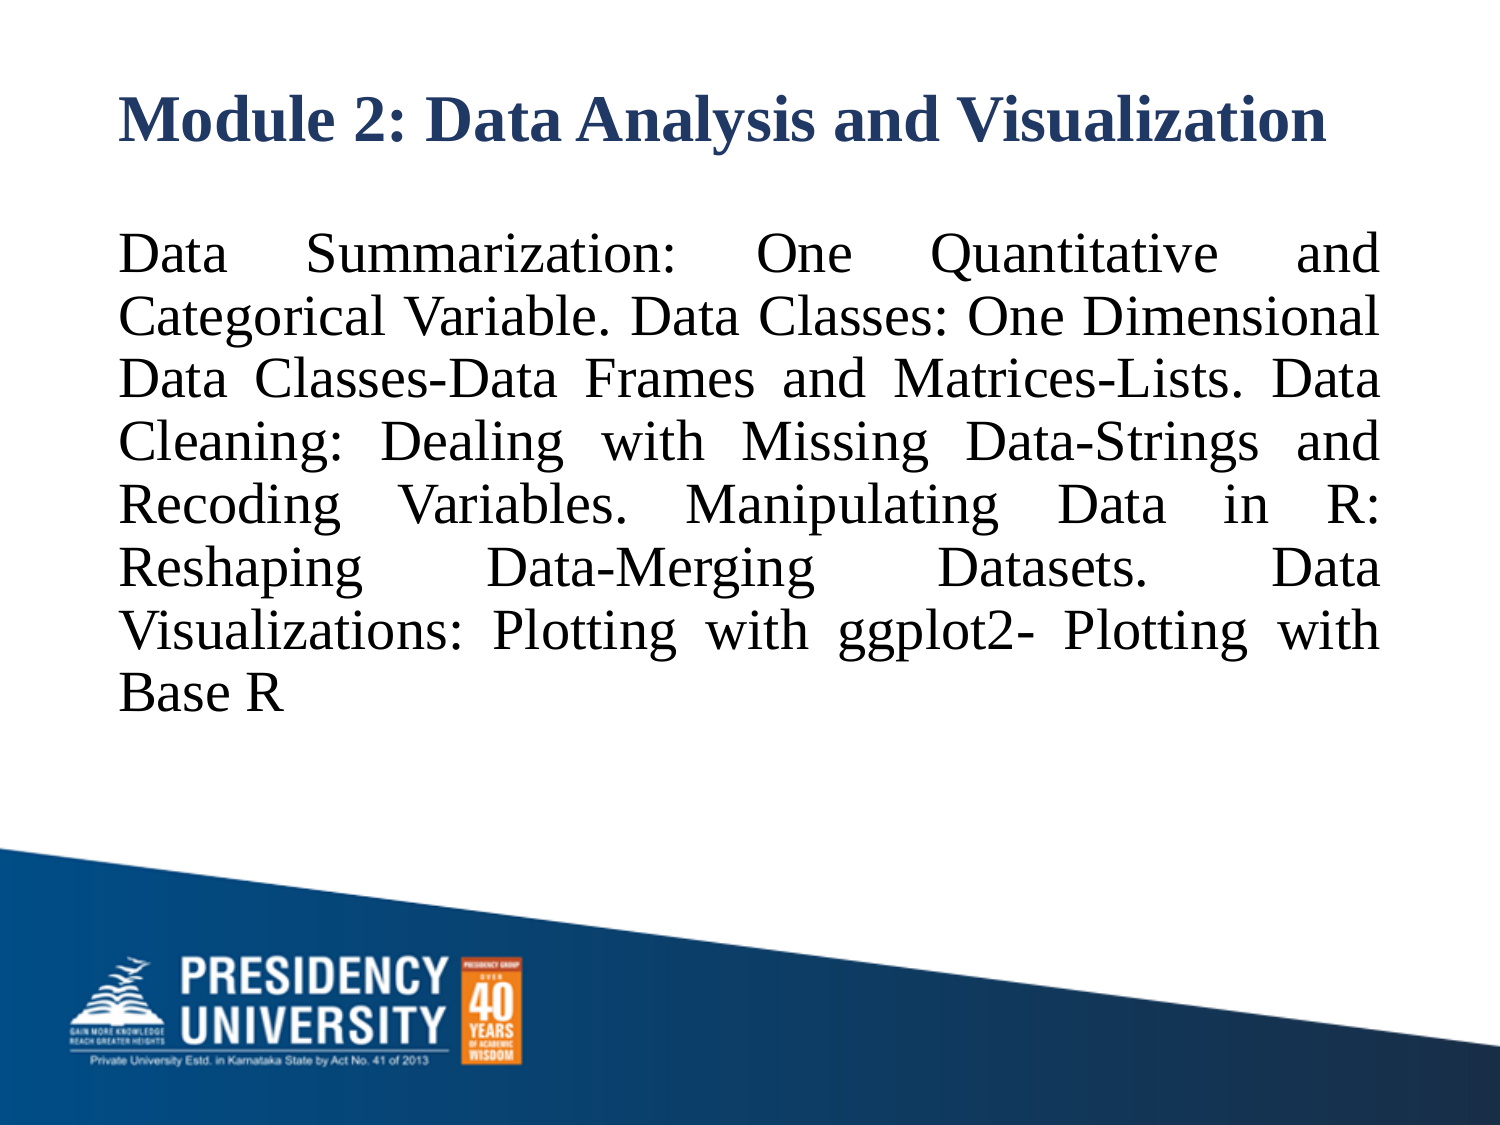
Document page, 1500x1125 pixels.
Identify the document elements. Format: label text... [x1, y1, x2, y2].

list Data Summarization: One Quantitative and Categorical Variable. Data Classes: One Dimensional Data Classes-Data Frames and Matrices-Lists. Data Cleaning: Dealing with Missing Data-Strings and Recoding Variables. Manipulating Data in R: Reshaping Data-Merging Datasets. Data Visualizations: Plotting with ggplot2- Plotting with Base R [103, 214, 1397, 851]
title Module 2: Data Analysis and Visualization [103, 51, 1397, 188]
picture [0, 845, 1500, 1125]
